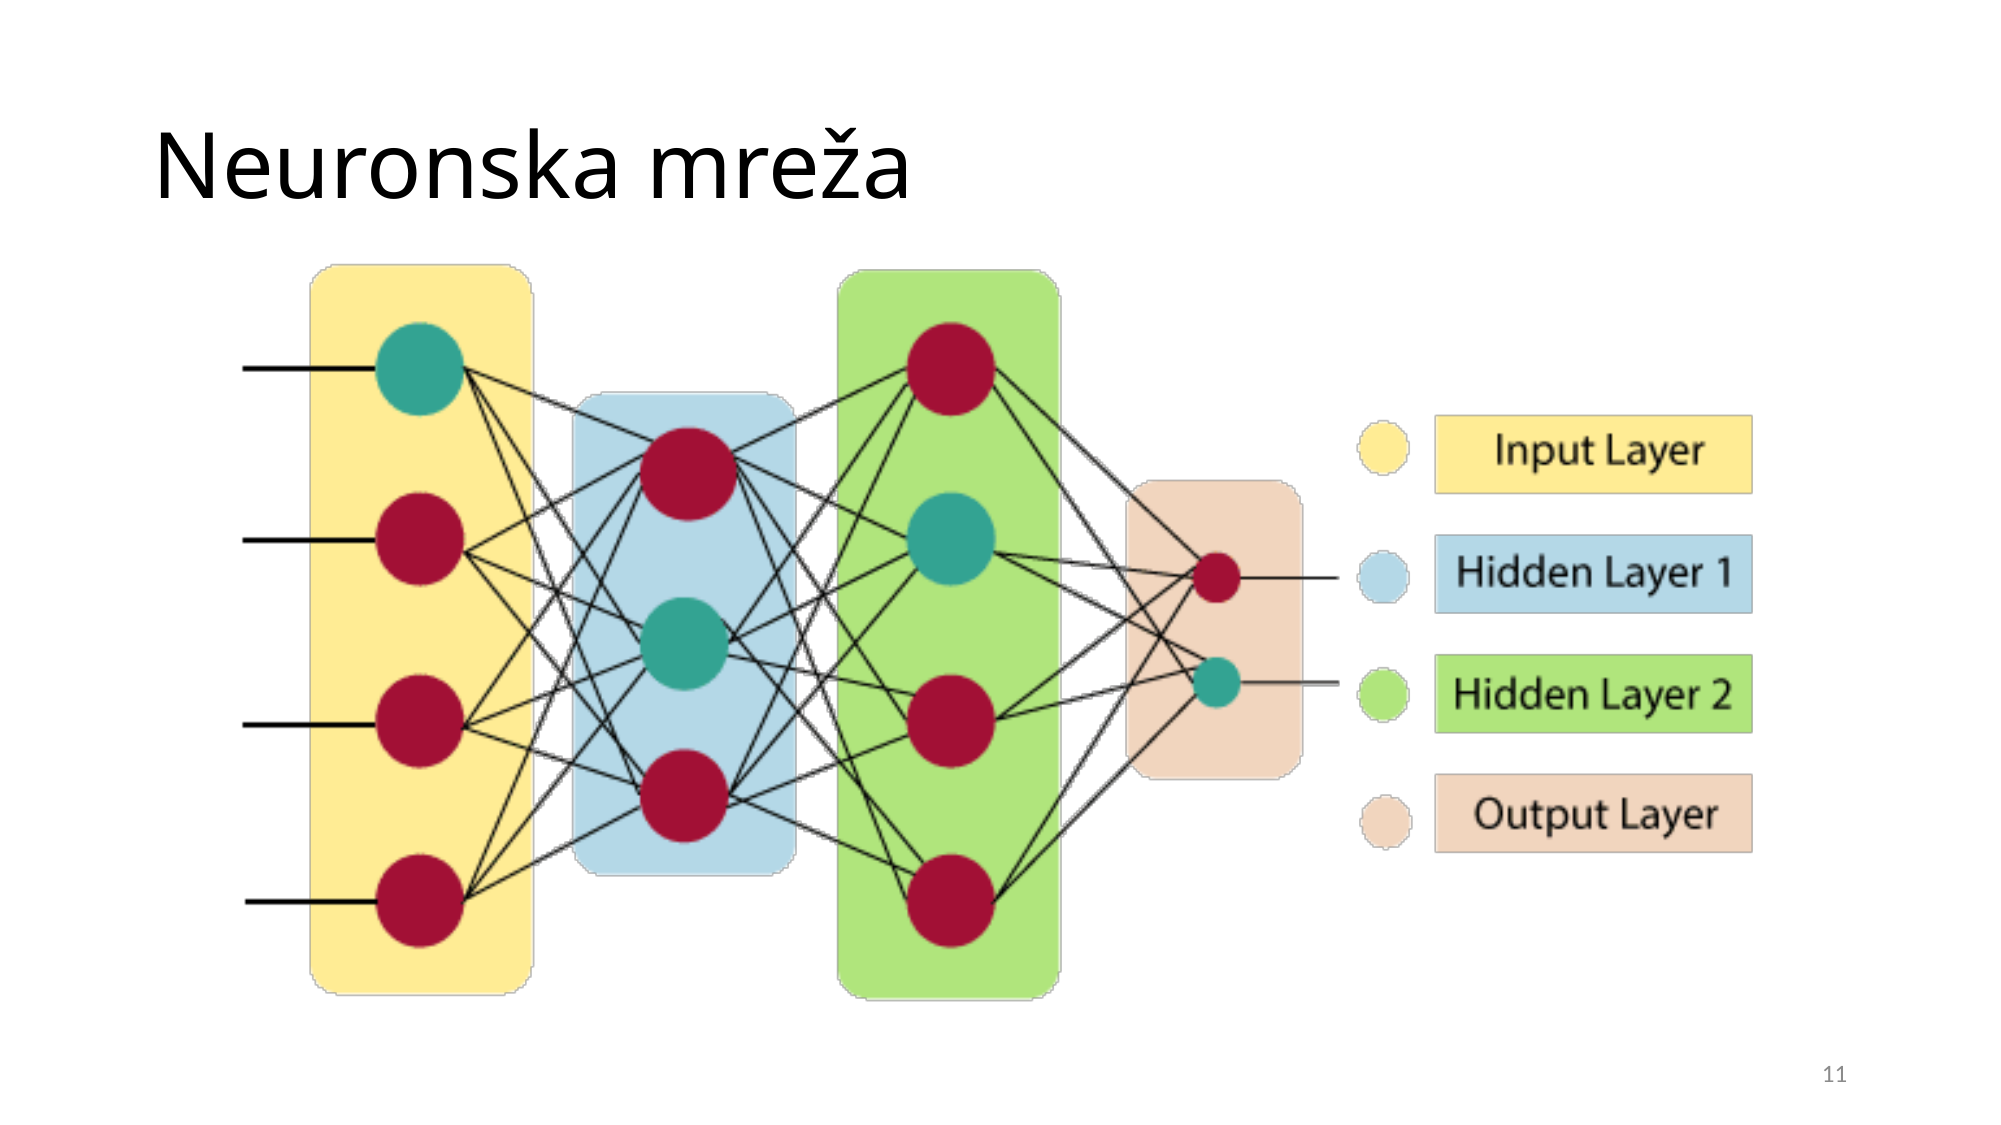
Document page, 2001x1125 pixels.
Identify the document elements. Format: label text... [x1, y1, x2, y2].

picture [220, 229, 1780, 1043]
title Neuronska mreža [137, 59, 1863, 278]
slide_number 11 [1412, 1042, 1863, 1103]
